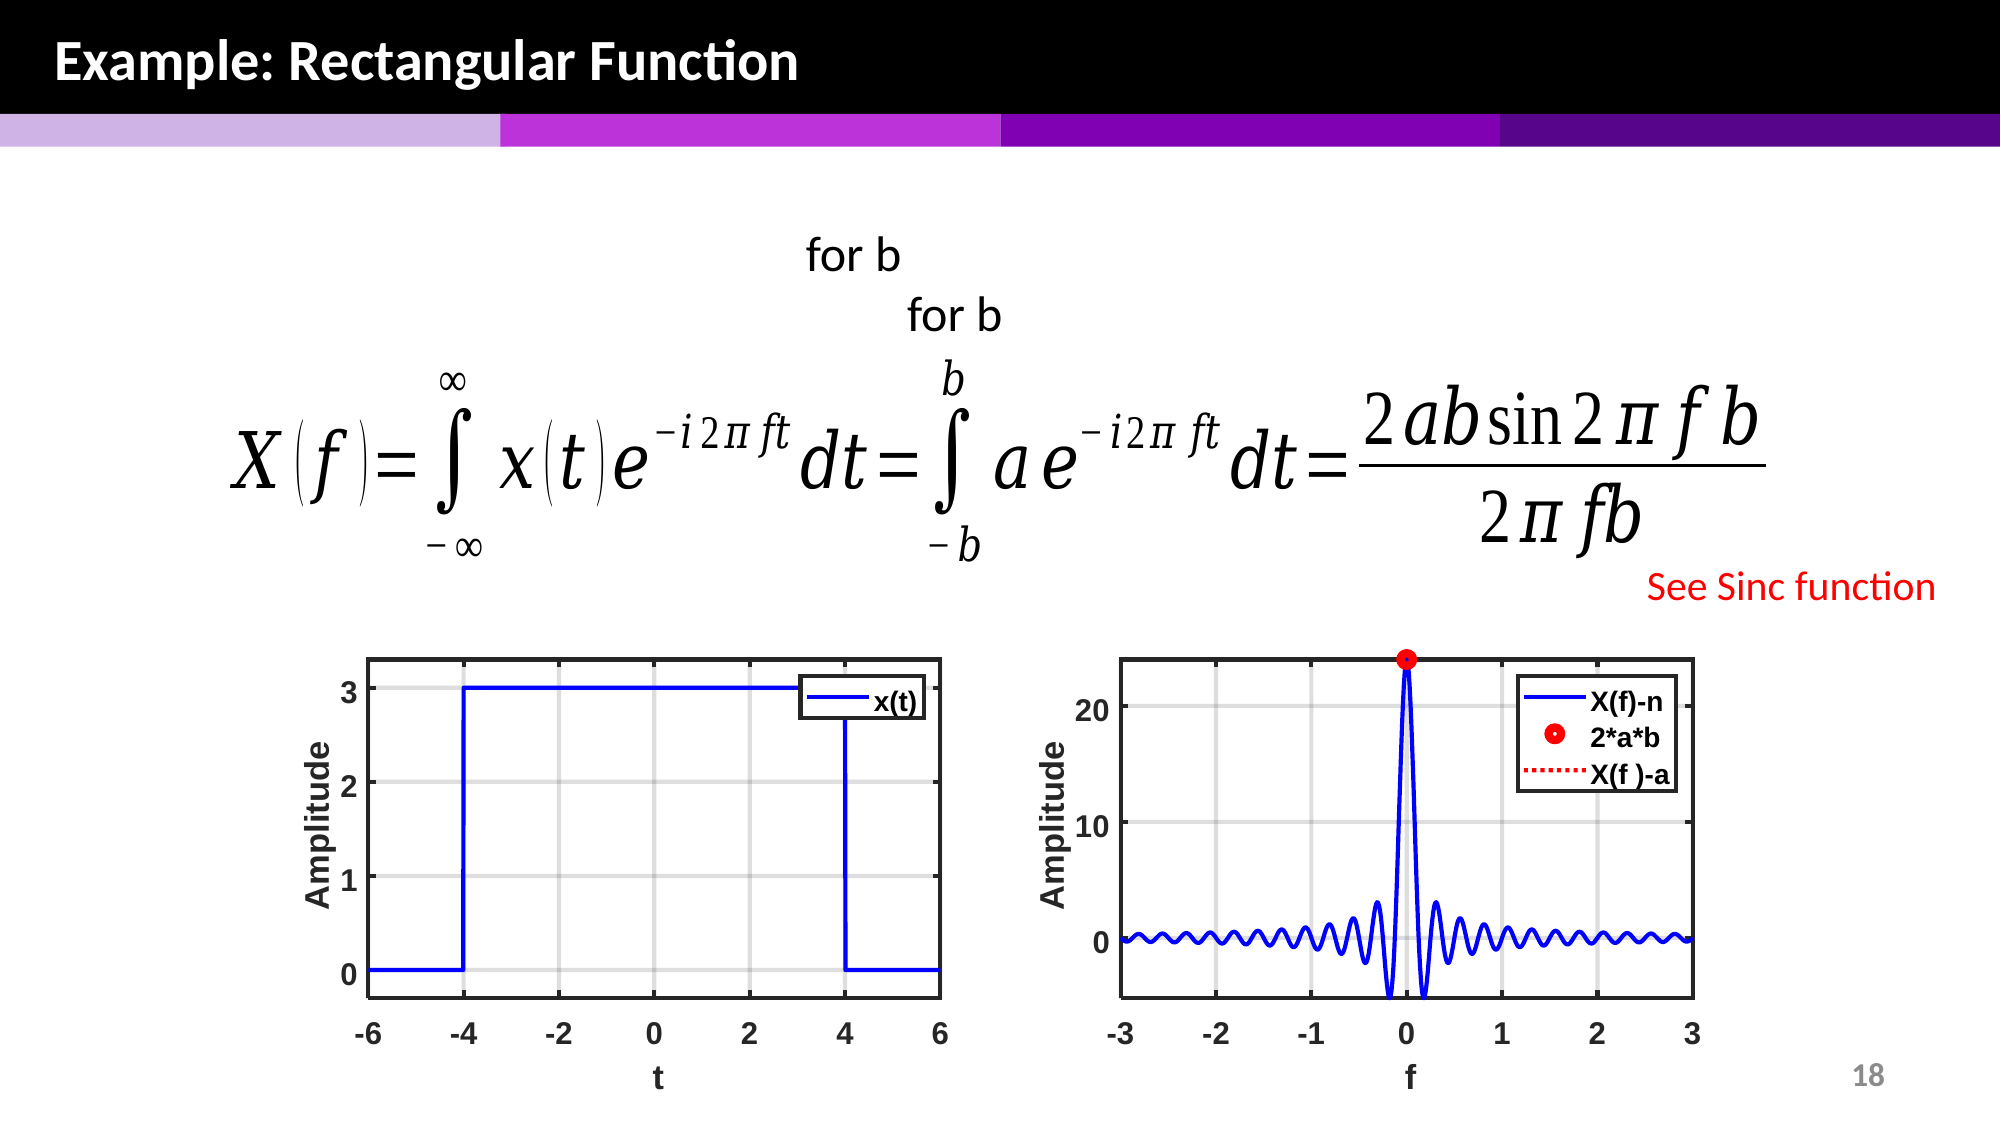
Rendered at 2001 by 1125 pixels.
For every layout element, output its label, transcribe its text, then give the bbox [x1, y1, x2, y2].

picture [145, 623, 1855, 1094]
list Example: Rectangular Function [39, 1, 1964, 114]
text_box See Sinc function [1632, 526, 1964, 617]
